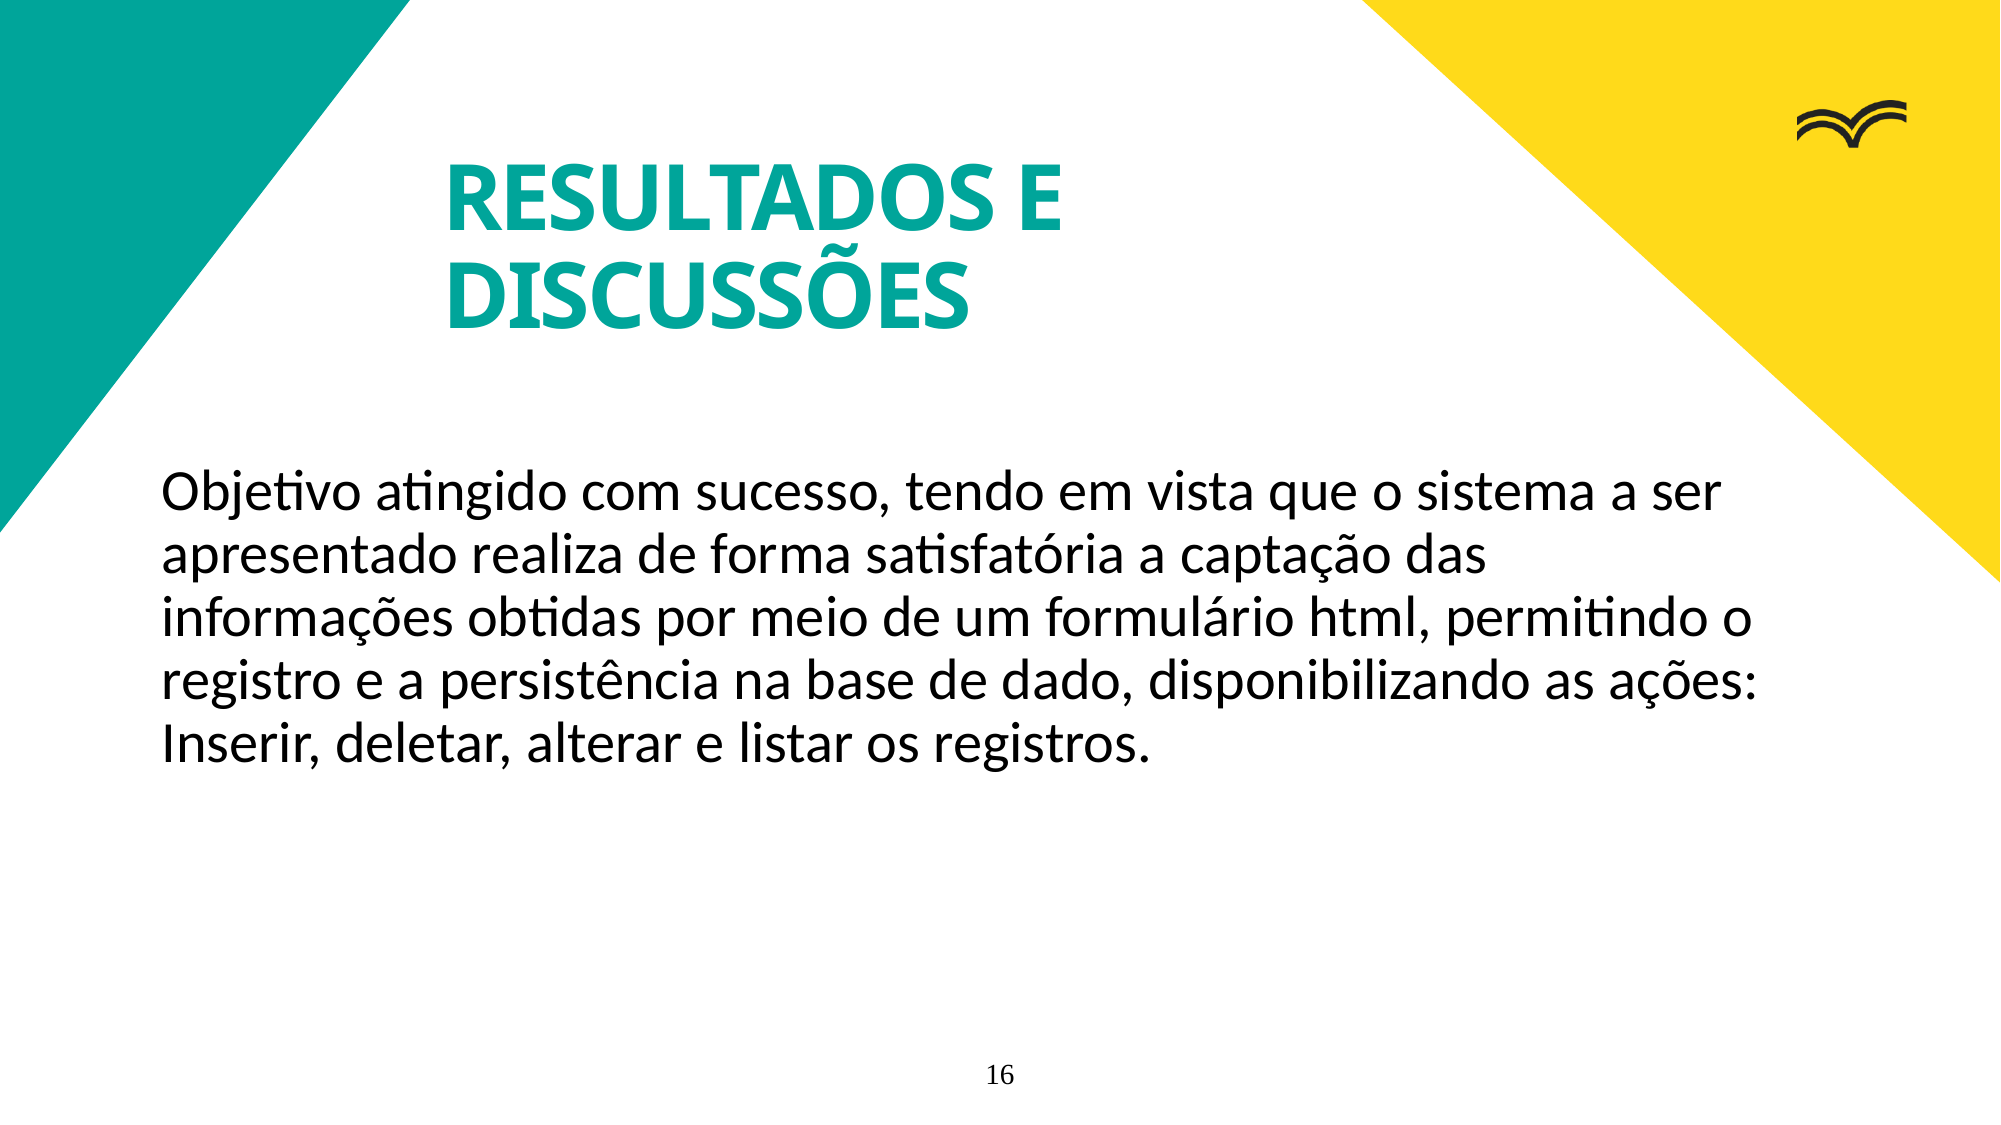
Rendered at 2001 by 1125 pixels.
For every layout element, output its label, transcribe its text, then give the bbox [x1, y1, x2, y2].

text_box [1360, 0, 2000, 584]
footer 16 [662, 1042, 1338, 1103]
text_box Objetivo atingido com sucesso, tendo em vista que o sistema a ser apresentado realiza de forma satisfatória a captação das informações obtidas por meio de um formulário html, permitindo o registro e a persistência na base de dado, disponibilizando as ações: Inserir, deletar, alterar e listar os registros. [146, 452, 1780, 857]
picture [1797, 100, 1907, 151]
title RESULTADOS E DISCUSSÕES [427, 231, 1457, 376]
text_box [0, 0, 412, 535]
